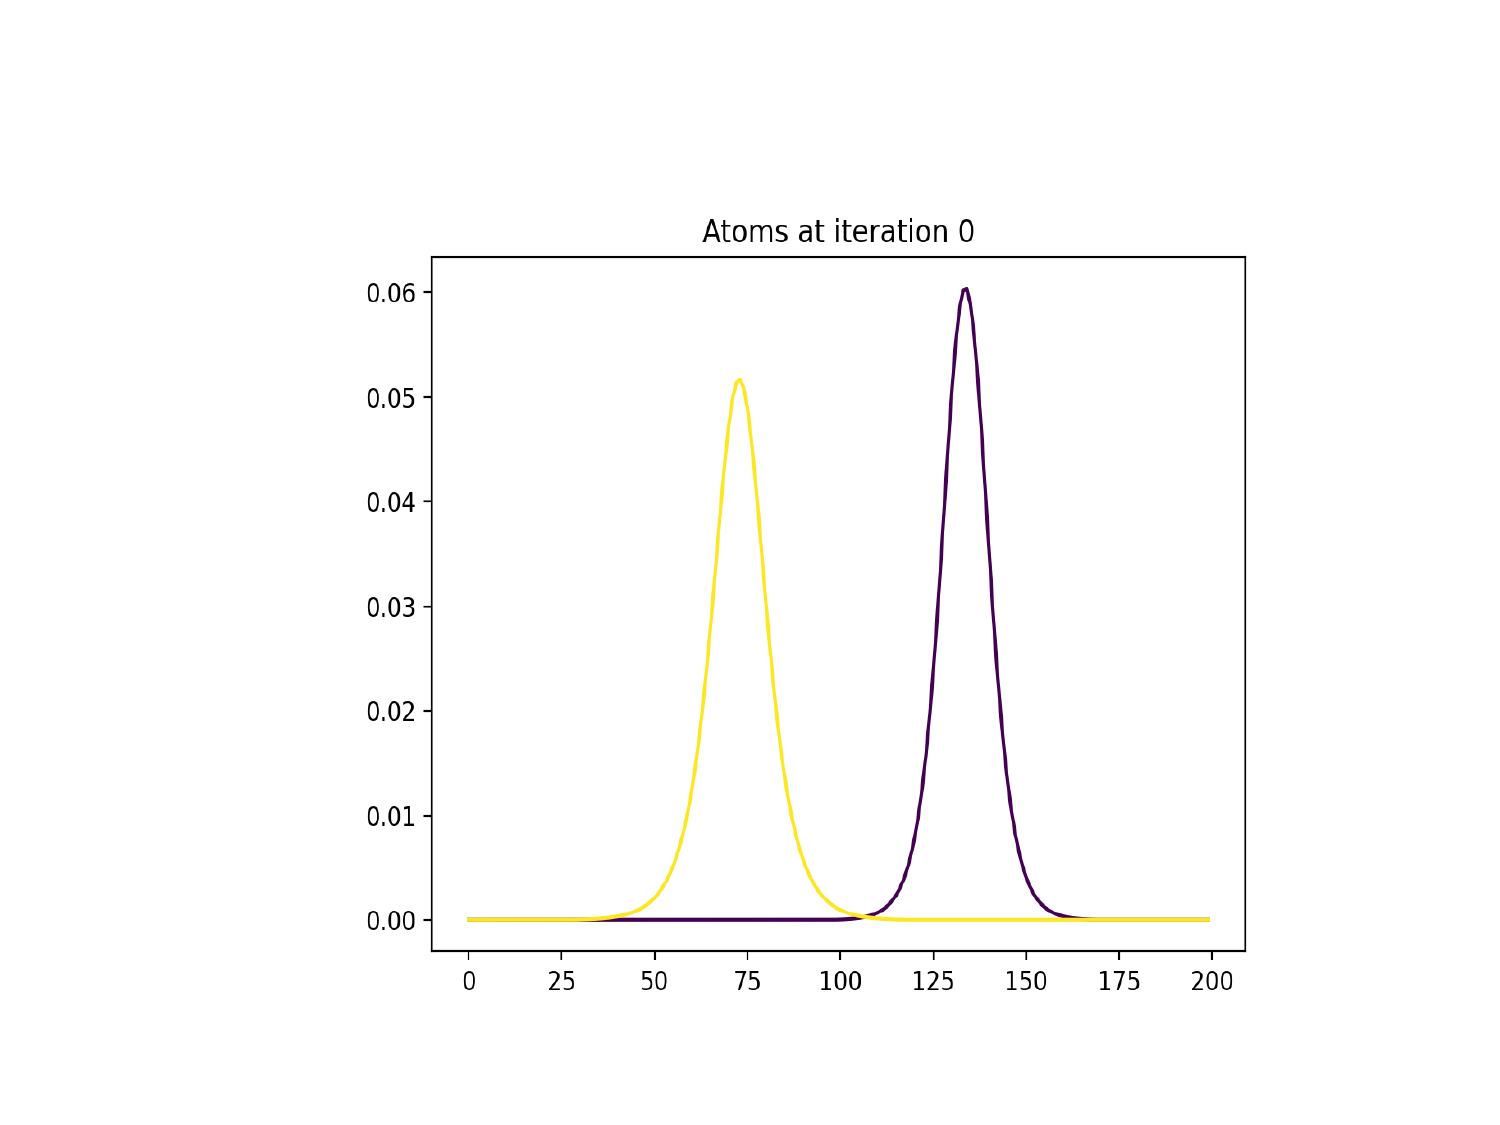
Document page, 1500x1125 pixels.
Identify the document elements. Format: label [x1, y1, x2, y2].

picture [299, 149, 1351, 1051]
